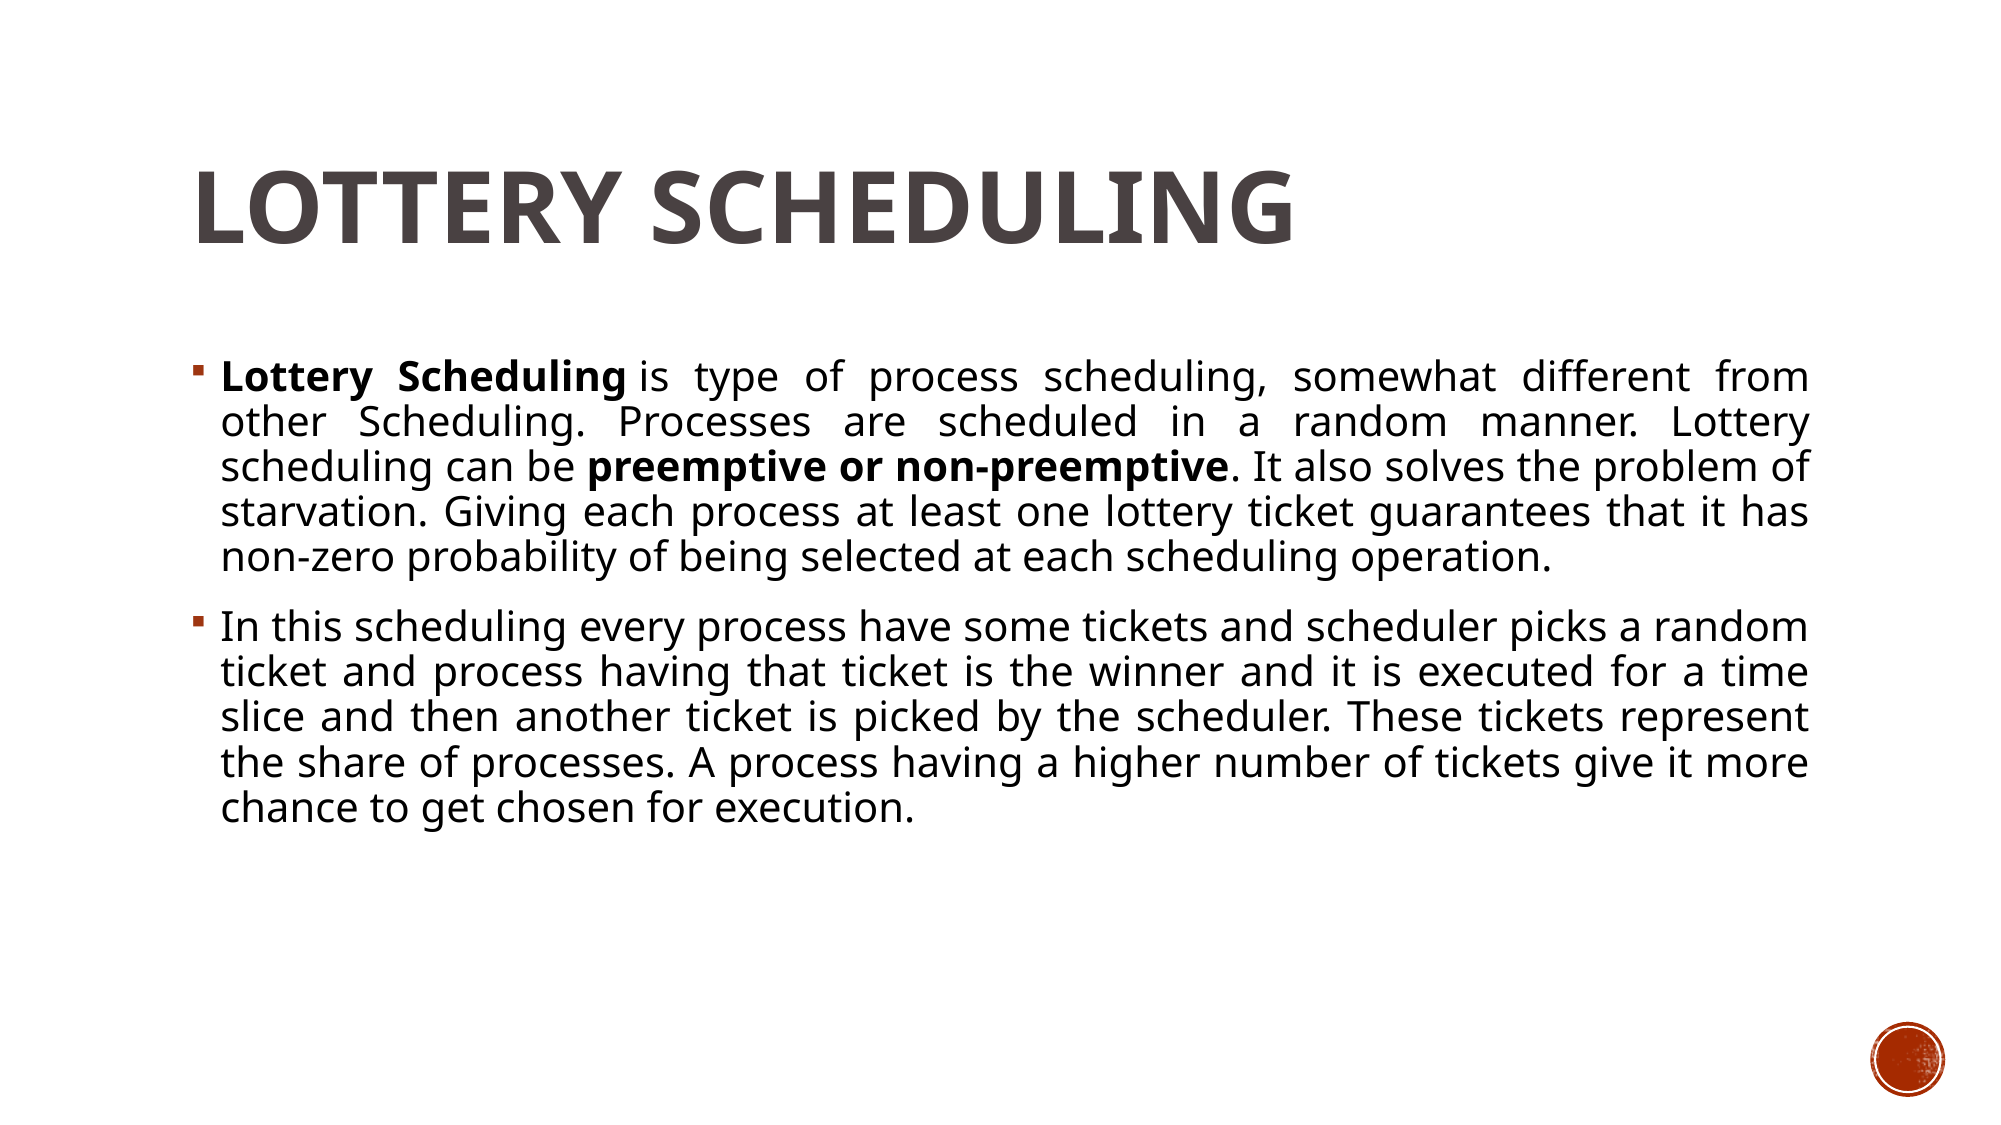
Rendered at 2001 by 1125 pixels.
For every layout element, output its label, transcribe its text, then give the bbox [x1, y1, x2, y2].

list Lottery Scheduling is type of process scheduling, somewhat different from other Scheduling. Processes are scheduled in a random manner. Lottery scheduling can be preemptive or non-preemptive. It also solves the problem of starvation. Giving each process at least one lottery ticket guarantees that it has non-zero probability of being selected at each scheduling operation. In this scheduling every process have some tickets and scheduler picks a random ticket and process having that ticket is the winner and it is executed for a time slice and then another ticket is picked by the scheduler. These tickets represent the share of processes. A process having a higher number of tickets give it more chance to get chosen for execution. [175, 348, 1826, 1013]
title LOTTERY SCHEDULING [175, 79, 1826, 344]
